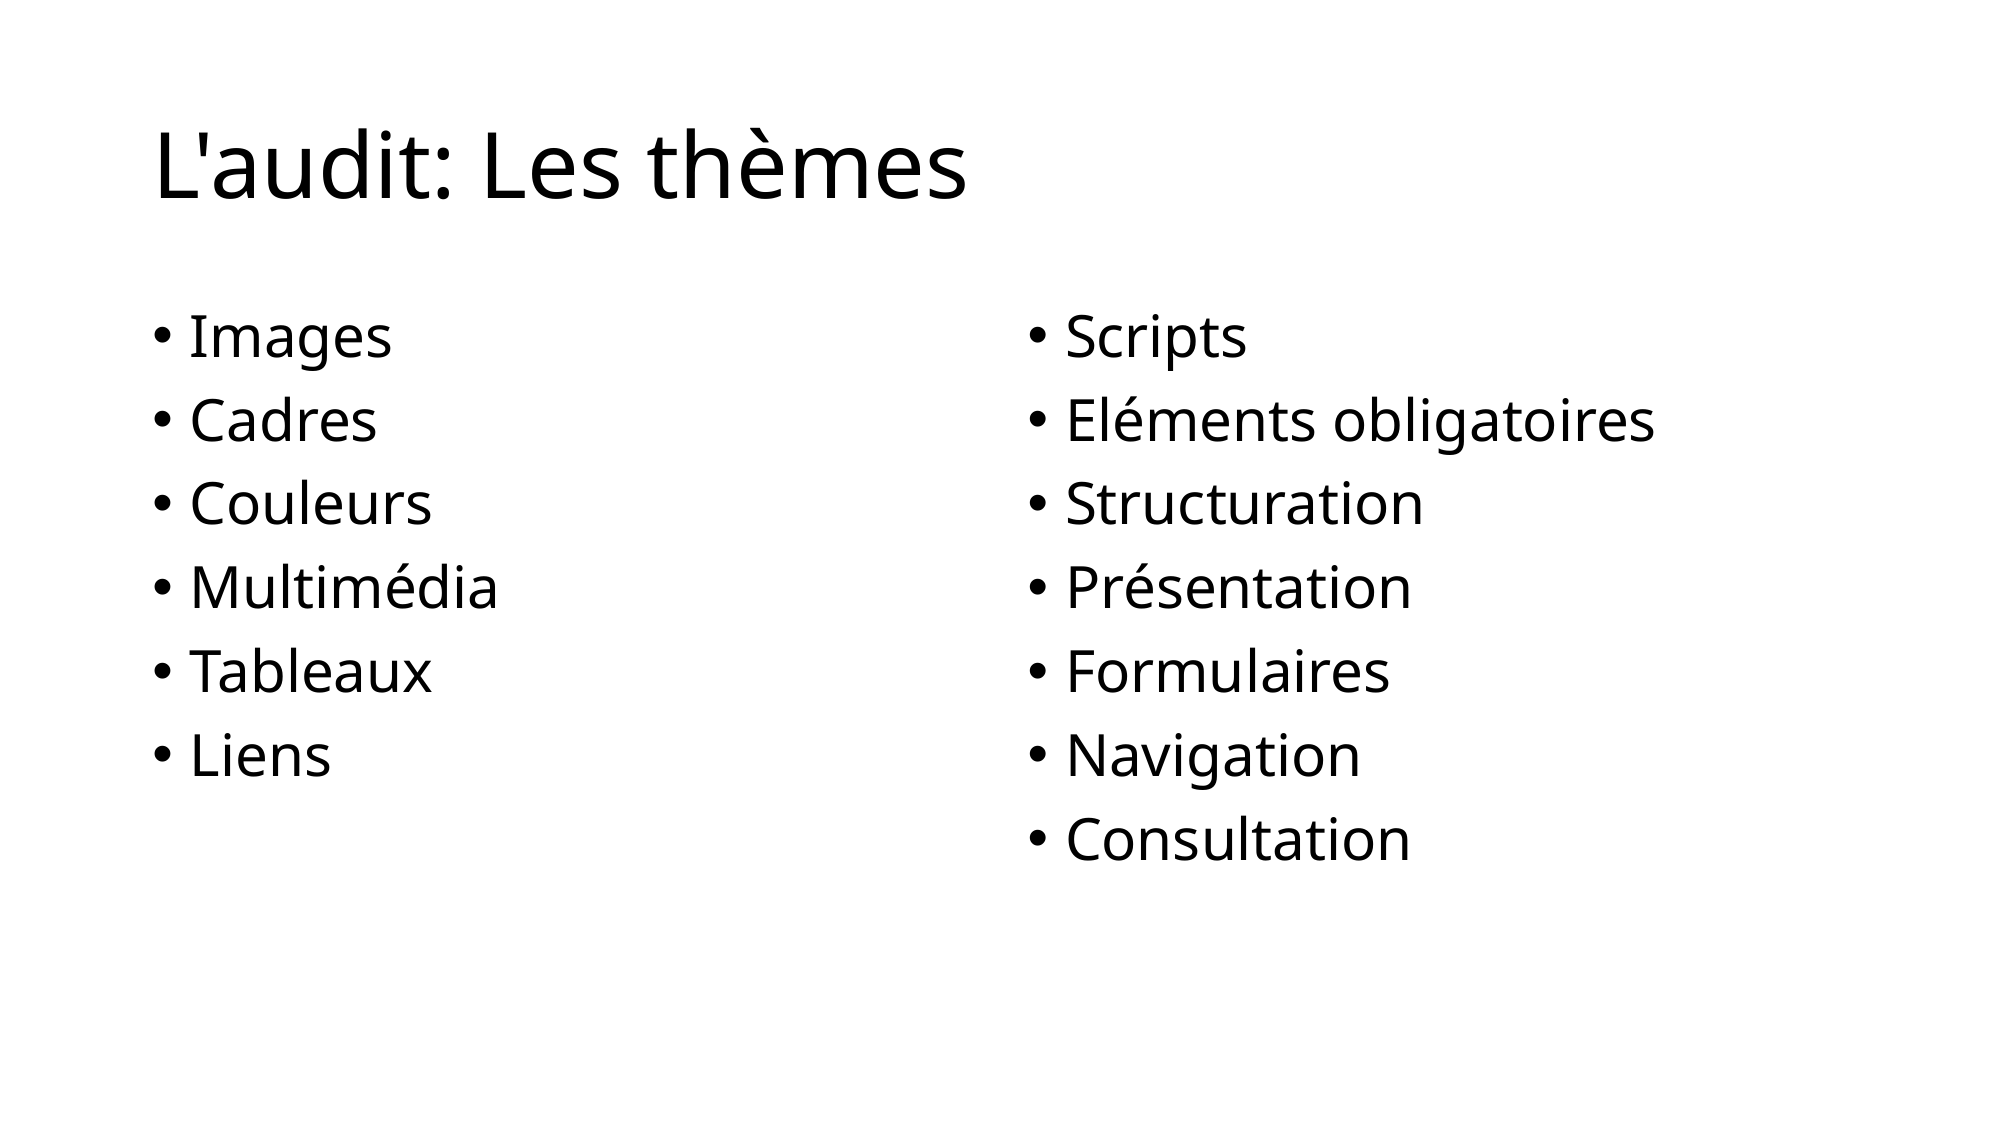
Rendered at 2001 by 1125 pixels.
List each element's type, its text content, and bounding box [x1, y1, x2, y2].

list Scripts Eléments obligatoires Structuration Présentation Formulaires Navigation Consultation [1012, 299, 1863, 1014]
title L'audit: Les thèmes [137, 59, 1863, 278]
list Images Cadres Couleurs Multimédia Tableaux Liens [137, 299, 988, 1014]
